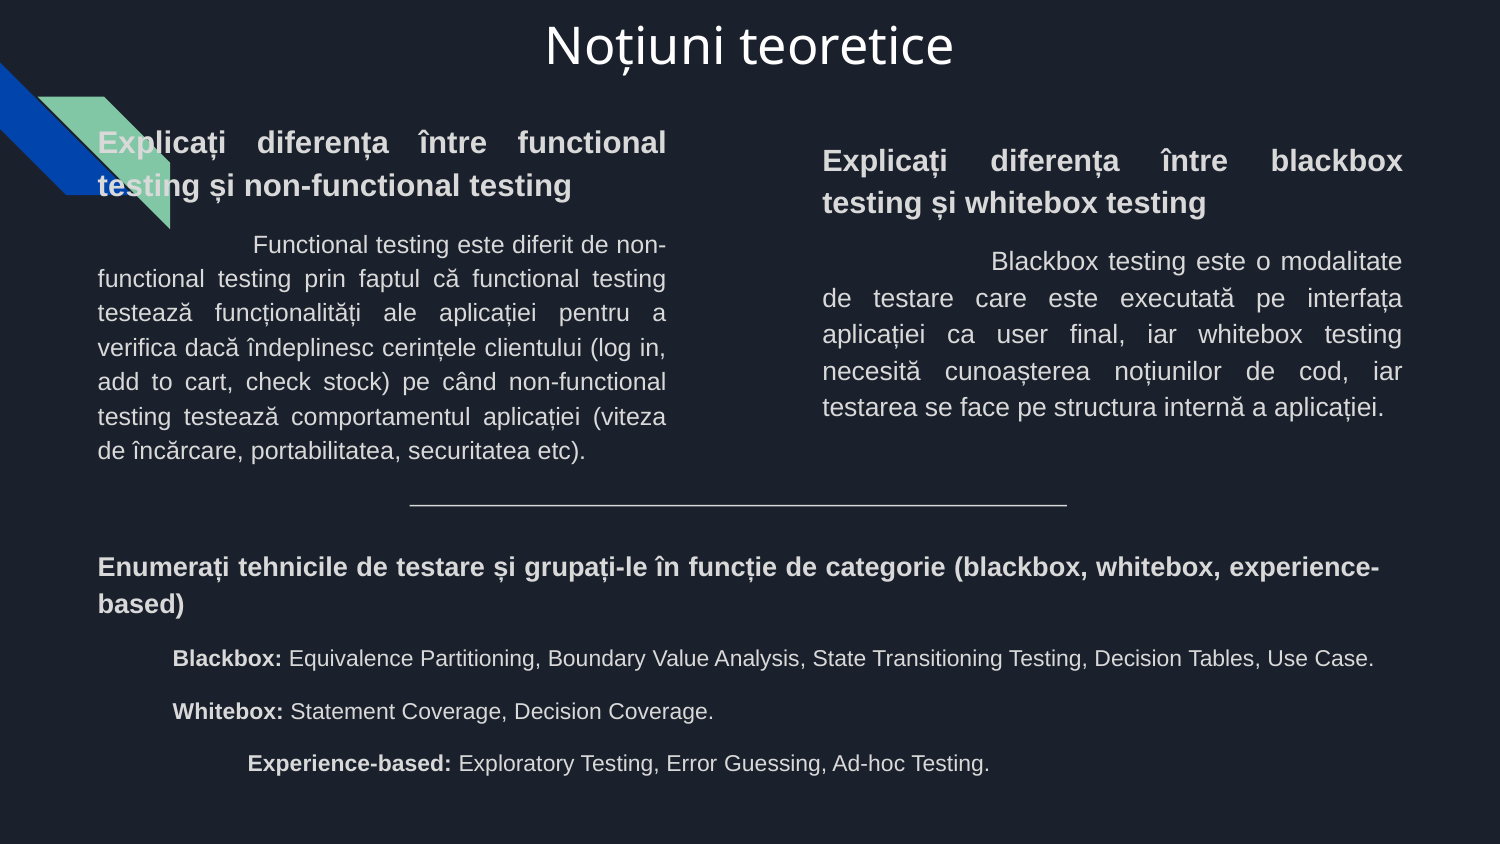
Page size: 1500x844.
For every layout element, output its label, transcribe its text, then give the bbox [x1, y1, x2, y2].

list Explicați diferența între blackbox testing și whitebox testing Blackbox testing este o modalitate de testare care este executată pe interfața aplicației ca user final, iar whitebox testing necesită cunoașterea noțiunilor de cod, iar testarea se face pe structura internă a aplicației. [807, 120, 1419, 437]
title Noțiuni teoretice [475, 0, 1025, 102]
list Explicați diferența între functional testing și non-functional testing Functional testing este diferit de non-functional testing prin faptul că functional testing testează funcționalități ale aplicației pentru a verifica dacă îndeplinesc cerințele clientului (log in, add to cart, check stock) pe când non-functional testing testează comportamentul aplicației (viteza de încărcare, portabilitatea, securitatea etc). [82, 101, 683, 482]
text_box Enumerați tehnicile de testare și grupați-le în funcție de categorie (blackbox, whitebox, experience-based) Blackbox: Equivalence Partitioning, Boundary Value Analysis, State Transitioning Testing, Decision Tables, Use Case. Whitebox: Statement Coverage, Decision Coverage. Experience-based: Exploratory Testing, Error Guessing, Ad-hoc Testing. [82, 529, 1394, 792]
